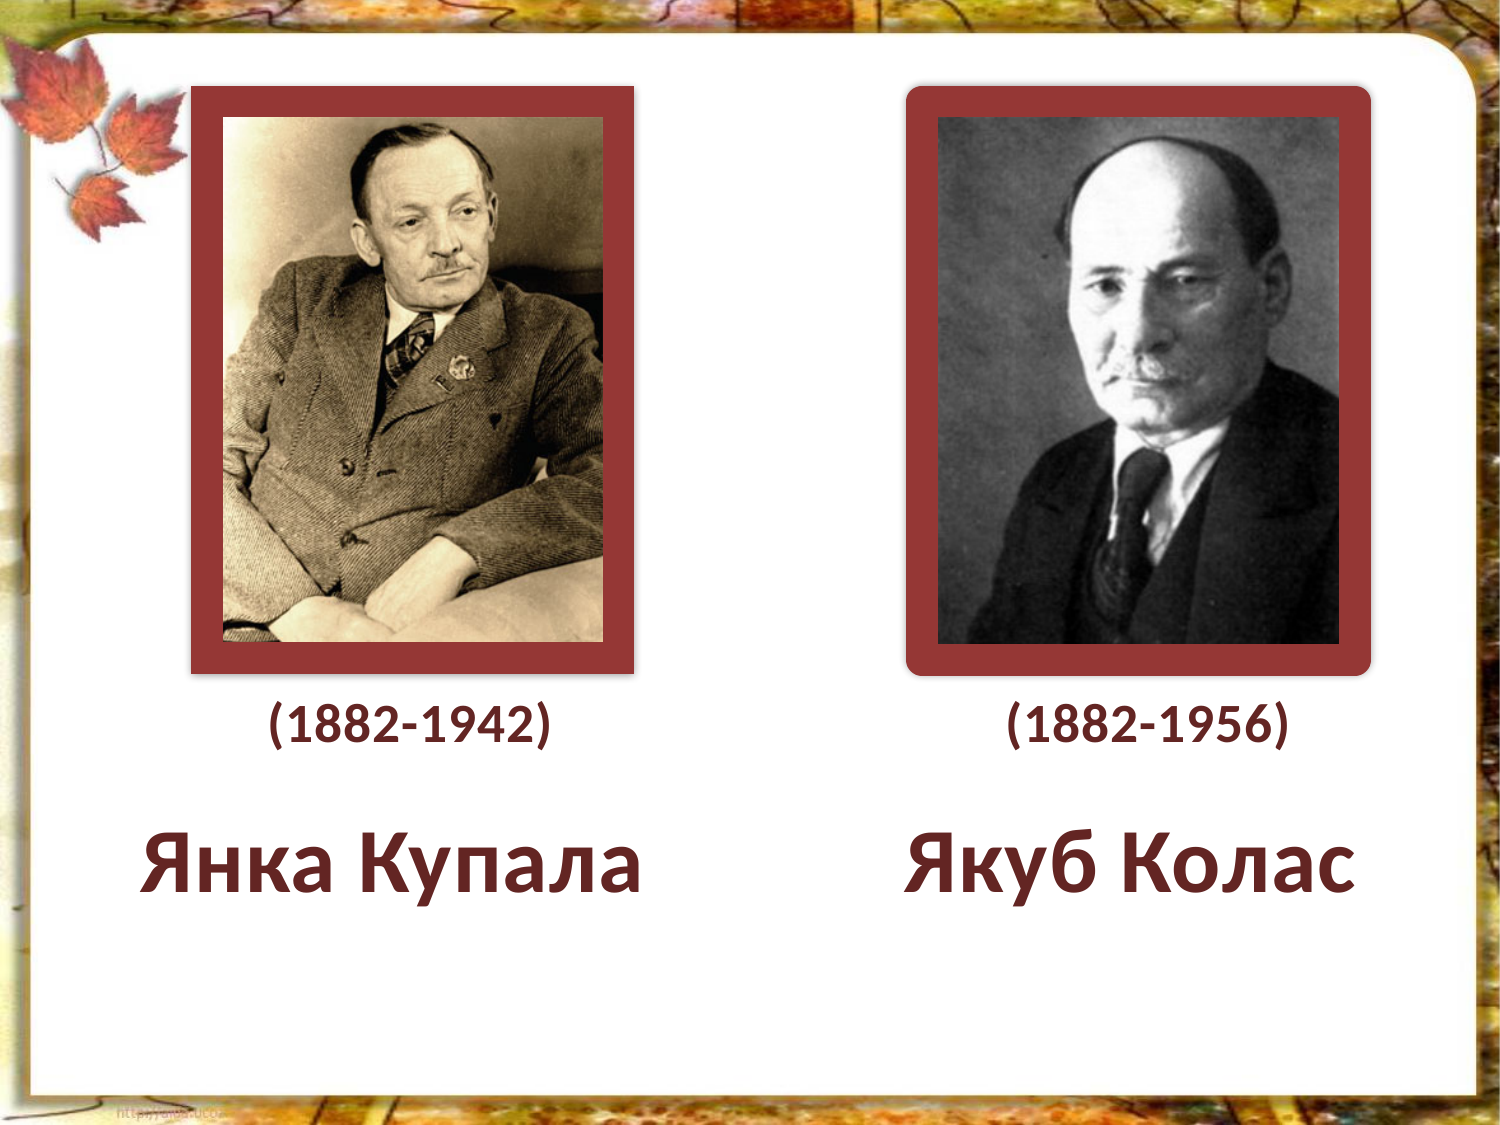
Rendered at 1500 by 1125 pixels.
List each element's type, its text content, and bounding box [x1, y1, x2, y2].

subtitle (1882-1942) [199, 681, 622, 762]
text_box Якуб Колас [808, 726, 1453, 985]
picture [0, 0, 1500, 1125]
text_box (1882-1956) [937, 679, 1360, 726]
title Янка Купала [70, 726, 715, 985]
